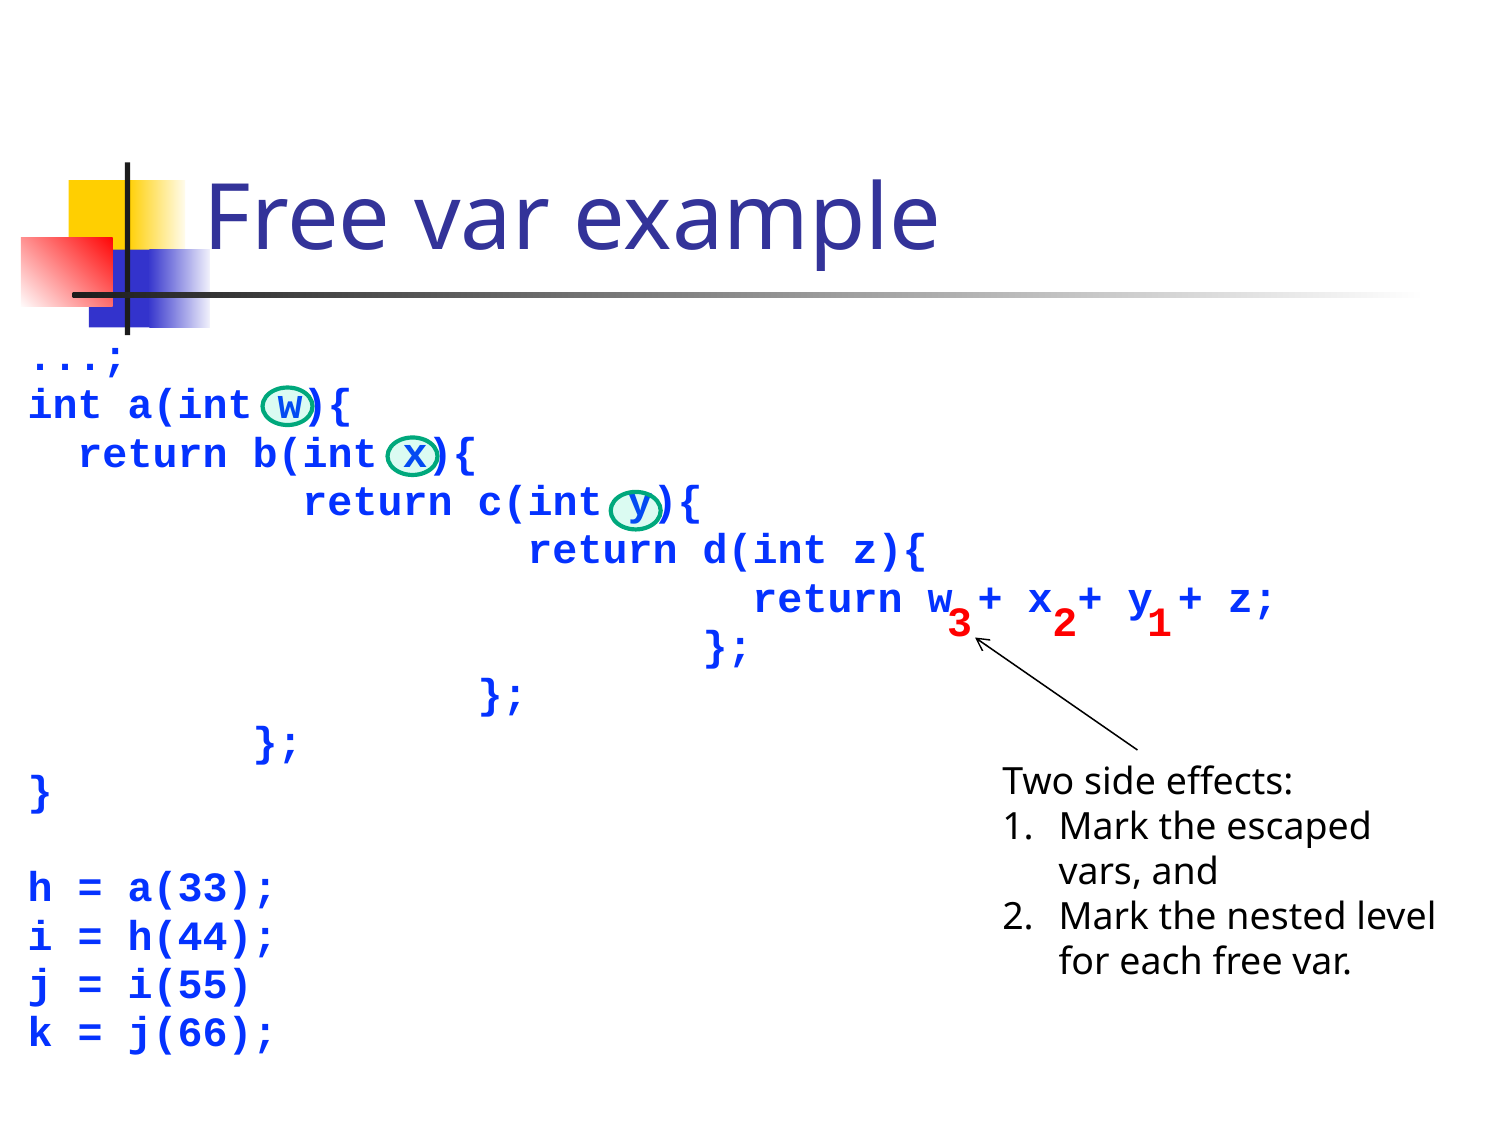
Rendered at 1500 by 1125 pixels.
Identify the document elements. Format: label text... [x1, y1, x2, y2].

text_box [385, 435, 440, 478]
title Free var example [188, 35, 1468, 275]
text_box [608, 489, 663, 532]
text_box [260, 385, 315, 428]
list ...; int a(int w){ return b(int x){ return c(int y){ return d(int z){ return w + x + y + z; }; }; }; } h = a(33); i = h(44); j = i(55) k = j(66); [12, 331, 1463, 1063]
text_box 1 [1132, 587, 1188, 653]
text_box 2 [1037, 587, 1093, 635]
text_box 3 [932, 587, 988, 653]
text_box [974, 637, 1138, 751]
text_box Two side effects: Mark the escaped vars, and Mark the nested level for each free var. [987, 749, 1463, 990]
